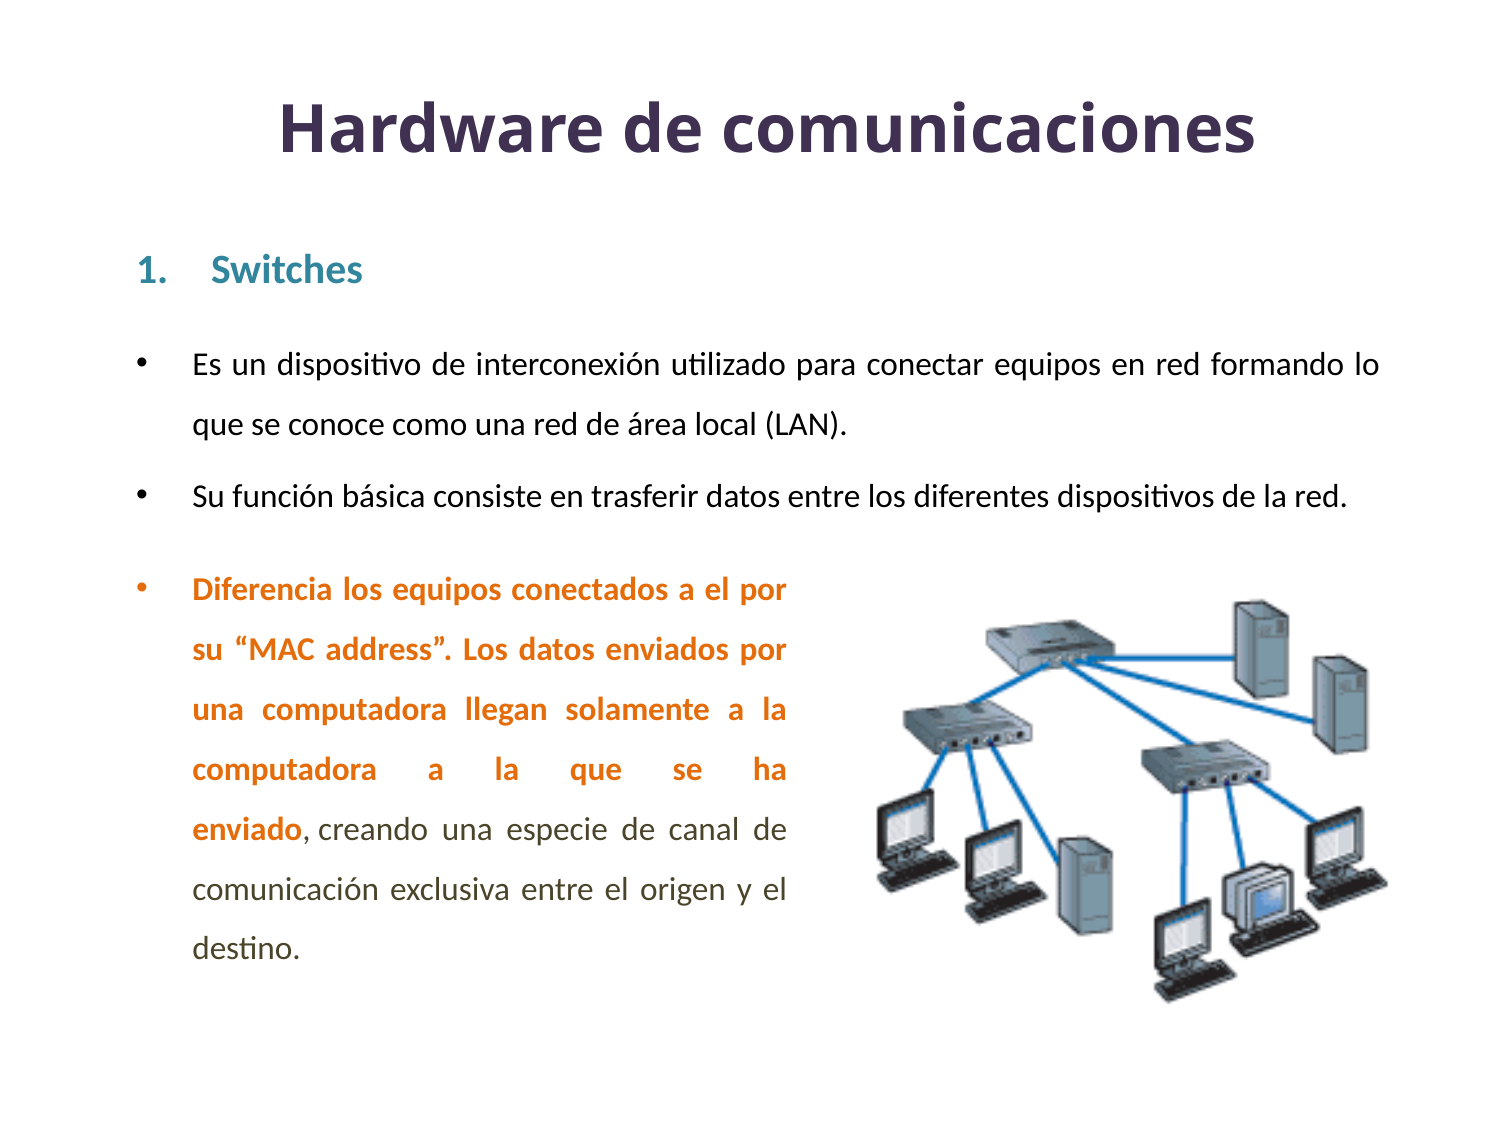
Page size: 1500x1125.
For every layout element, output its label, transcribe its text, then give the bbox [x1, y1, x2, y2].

text_box Switches [121, 220, 1397, 300]
text_box Diferencia los equipos conectados a el por su “MAC address”. Los datos enviados por una computadora llegan solamente a la computadora a la que se ha enviado, creando una especie de canal de comunicación exclusiva entre el origen y el destino. [121, 539, 803, 1049]
text_box Hardware de comunicaciones [23, 32, 1495, 220]
picture [852, 587, 1397, 1013]
text_box Es un dispositivo de interconexión utilizado para conectar equipos en red formando lo que se conoce como una red de área local (LAN). Su función básica consiste en trasferir datos entre los diferentes dispositivos de la red. [121, 314, 1397, 522]
